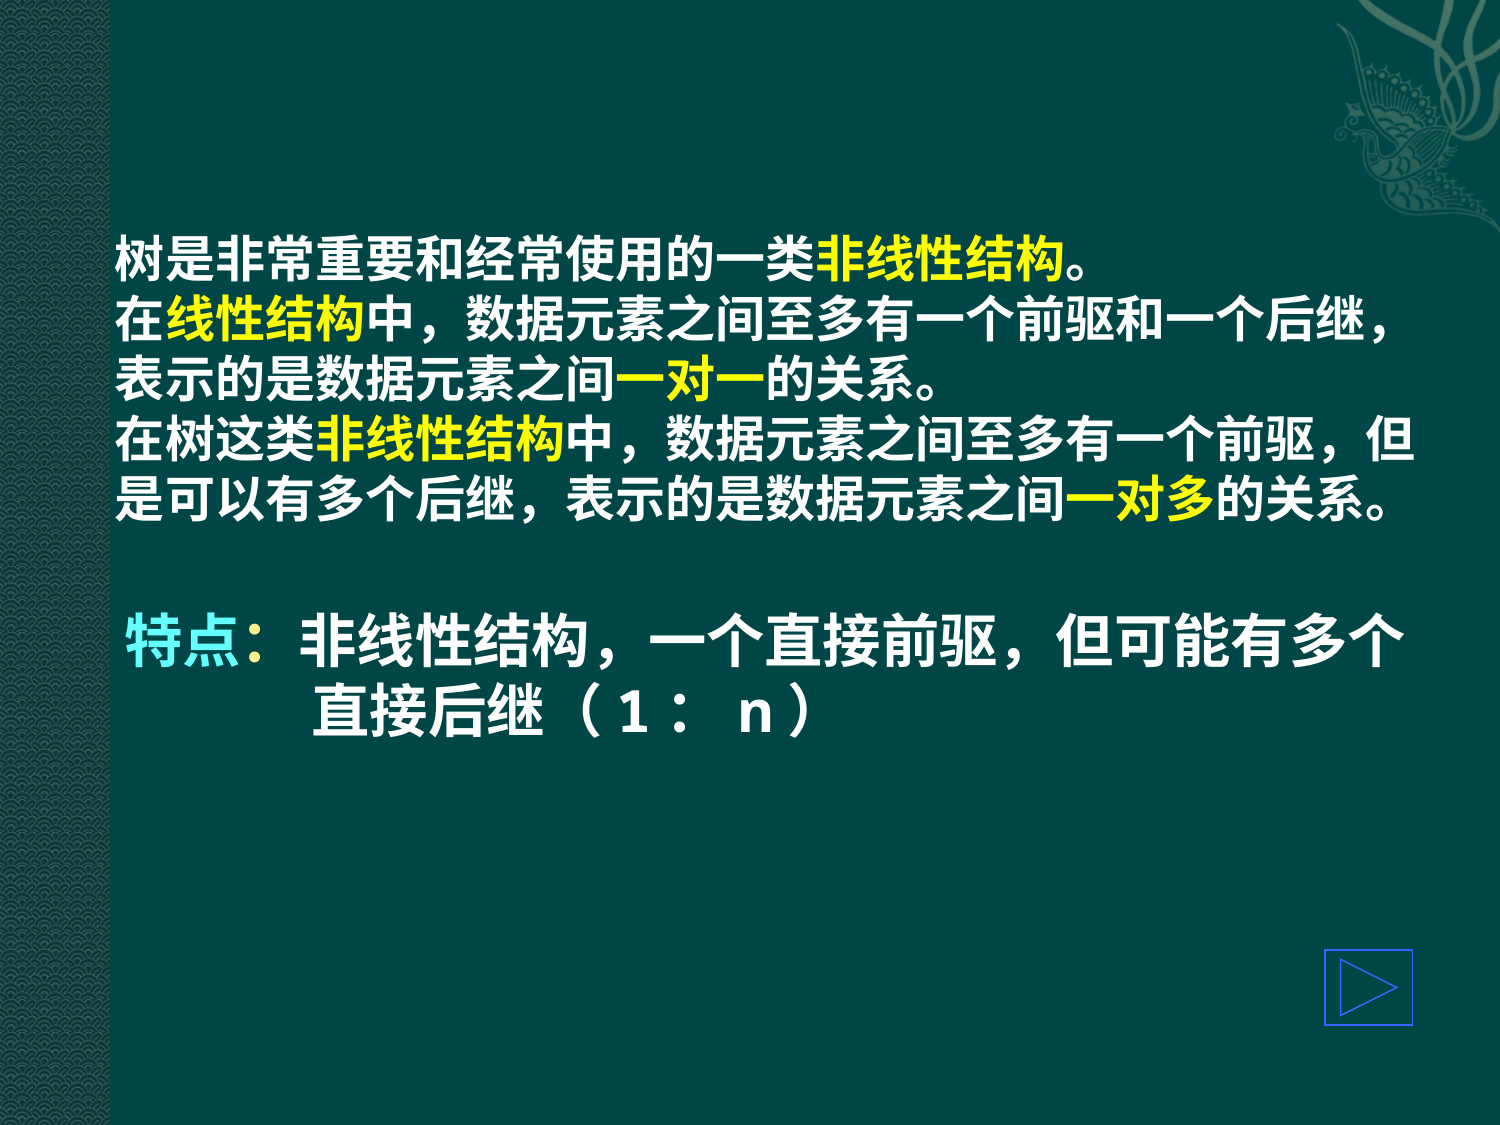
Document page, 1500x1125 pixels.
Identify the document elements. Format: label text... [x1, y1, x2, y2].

picture [0, 0, 110, 1125]
text_box 特点：非线性结构，一个直接前驱，但可能有多个直接后继（1：n） [109, 596, 1447, 751]
text_box [1324, 949, 1413, 1025]
text_box 树是非常重要和经常使用的一类非线性结构。 在线性结构中，数据元素之间至多有一个前驱和一个后继，表示的是数据元素之间一对一的关系。 在树这类非线性结构中，数据元素之间至多有一个前驱，但是可以有多个后继，表示的是数据元素之间一对多的关系。 [100, 219, 1459, 535]
